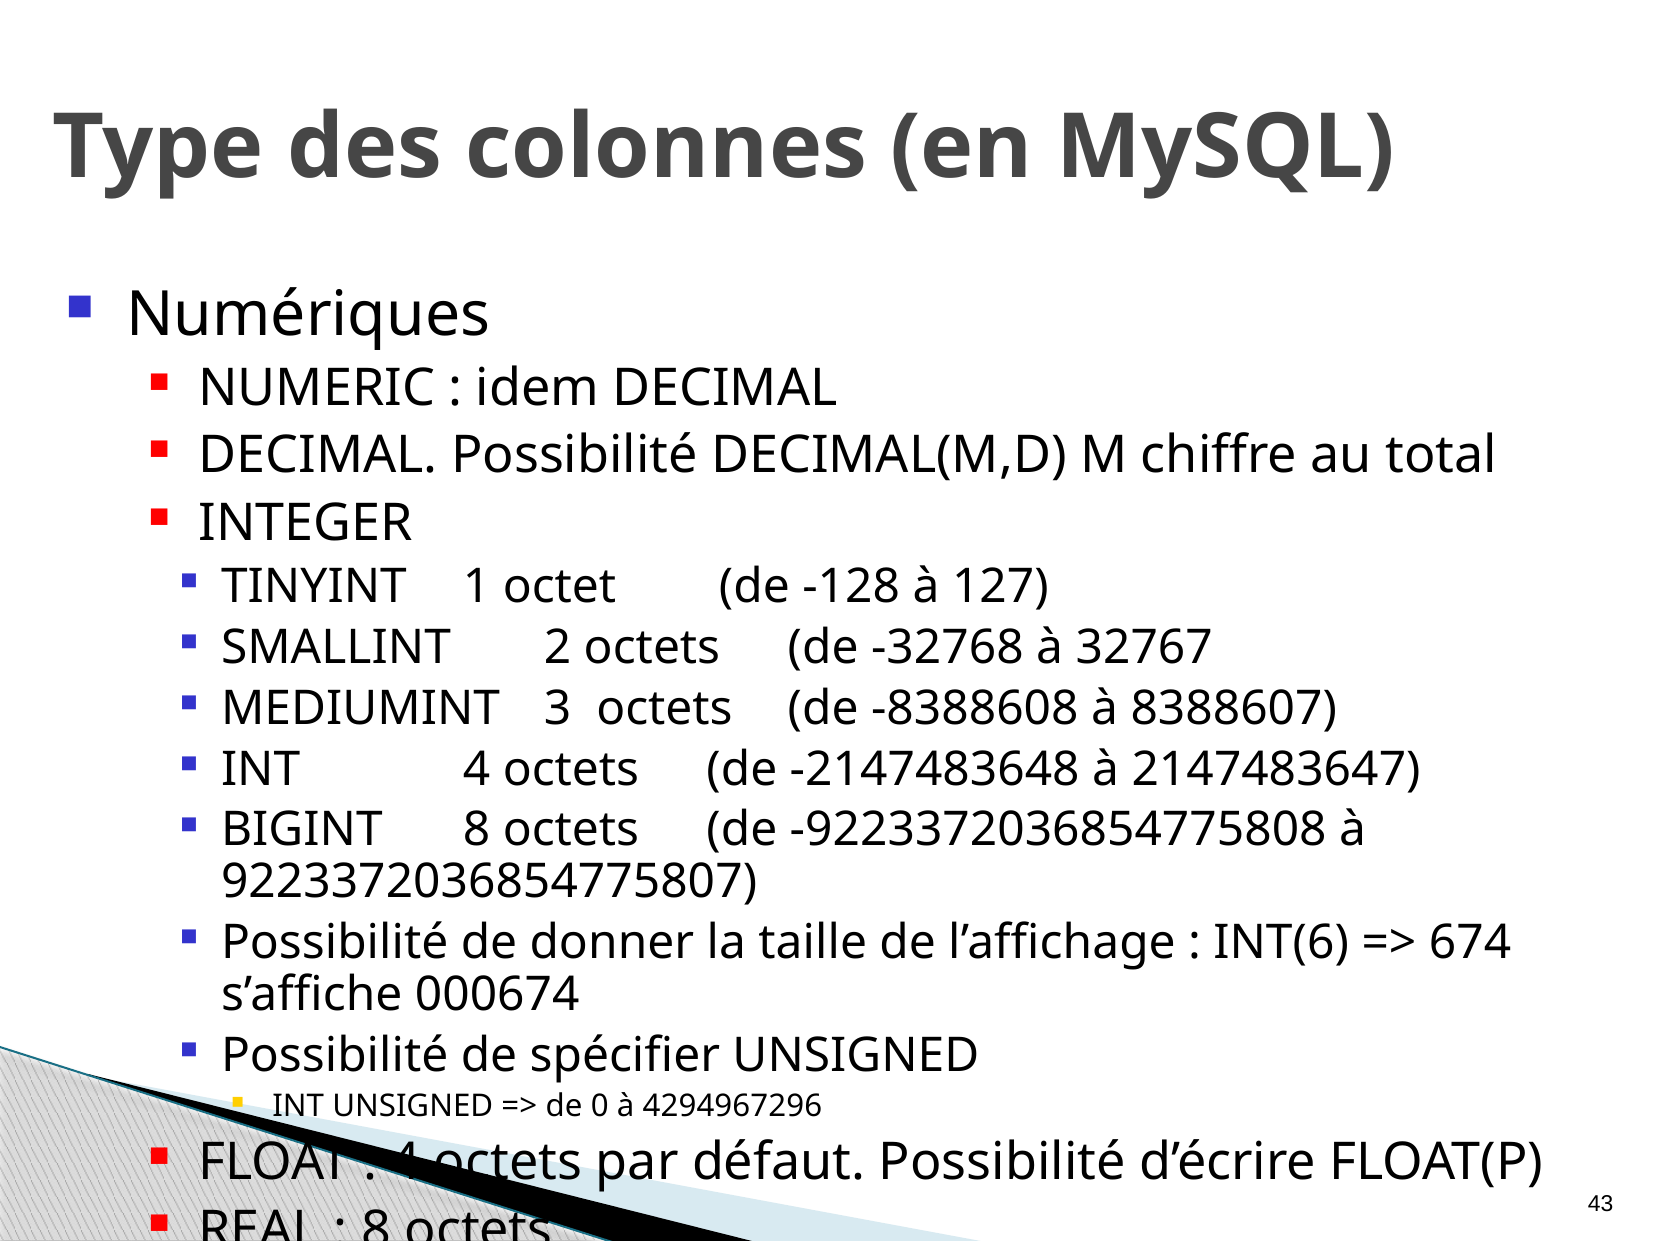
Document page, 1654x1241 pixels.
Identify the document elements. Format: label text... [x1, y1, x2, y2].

title Type des colonnes (en MySQL) [35, 51, 1446, 204]
list Numériques NUMERIC : idem DECIMAL DECIMAL. Possibilité DECIMAL(M,D) M chiffre au total INTEGER TINYINT 1 octet (de -128 à 127) SMALLINT 2 octets (de -32768 à 32767 MEDIUMINT 3 octets (de -8388608 à 8388607) INT 4 octets (de -2147483648 à 2147483647) BIGINT 8 octets (de -9223372036854775808 à 9223372036854775807) Possibilité de donner la taille de l’affichage : INT(6) => 674 s’affiche 000674 Possibilité de spécifier UNSIGNED INT UNSIGNED => de 0 à 4294967296 FLOAT : 4 octets par défaut. Possibilité d’écrire FLOAT(P) REAL : 8 octets DOUBLE PRECISION : 8 octets [49, 272, 1591, 1203]
slide_number 43 [1563, 1158, 1630, 1225]
